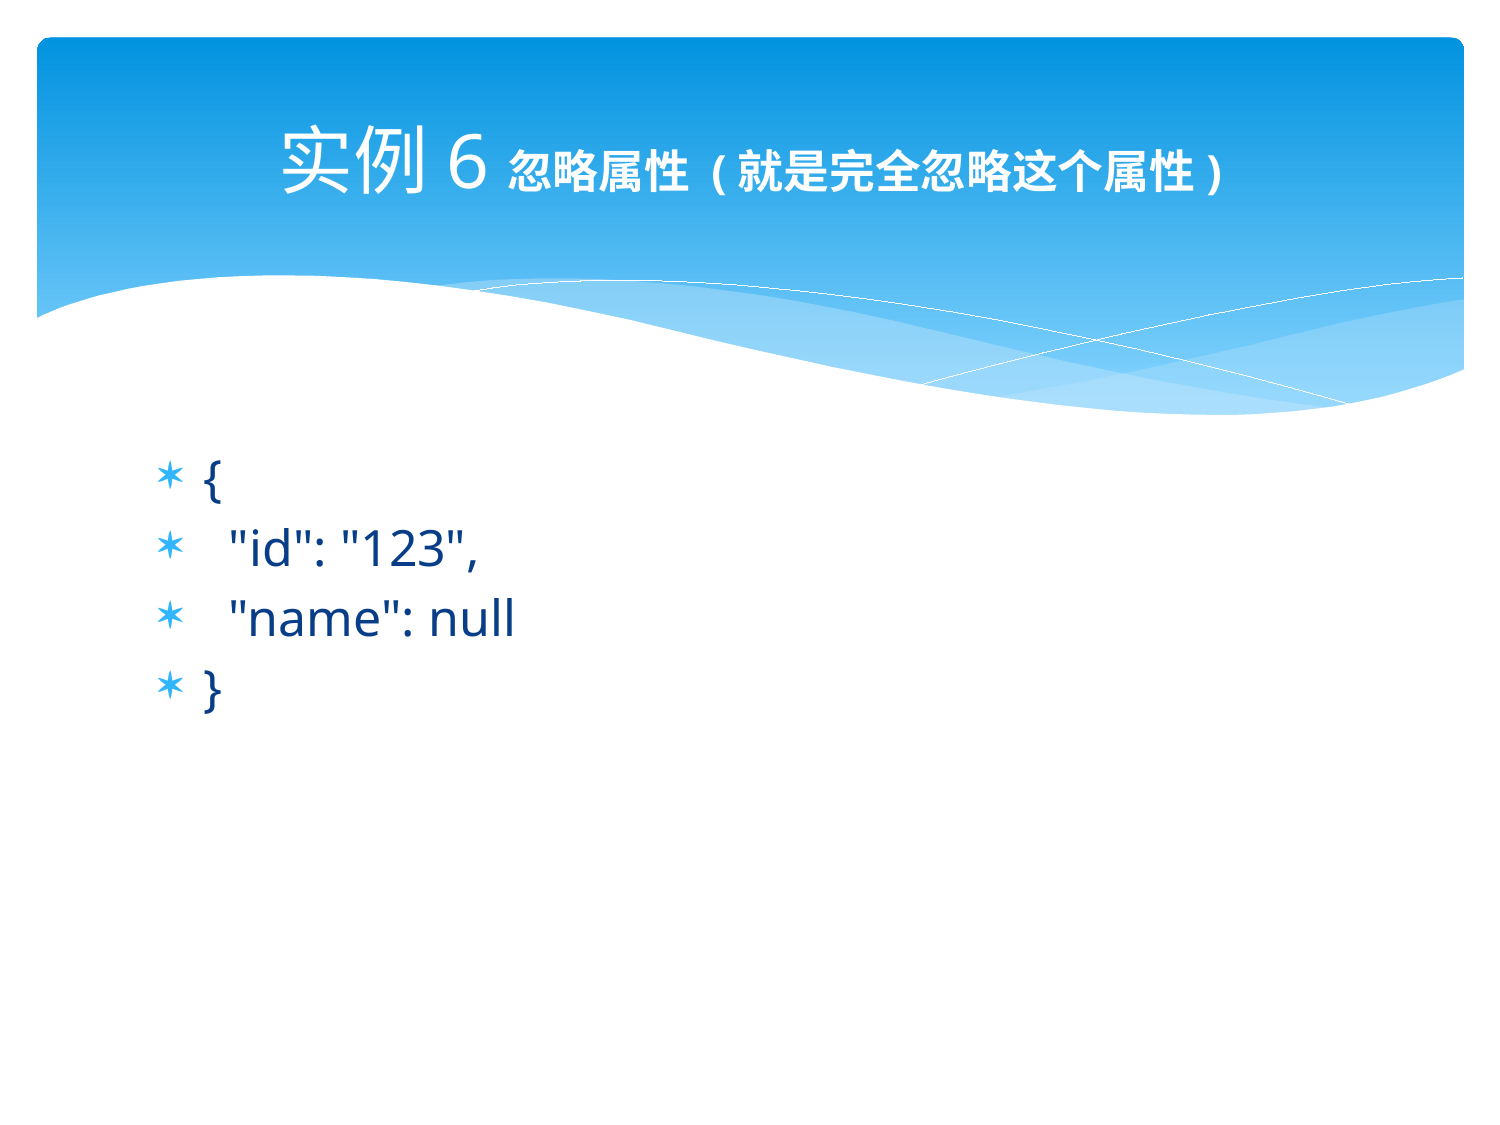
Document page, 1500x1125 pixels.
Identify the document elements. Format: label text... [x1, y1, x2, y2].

title 实例6忽略属性 (就是完全忽略这个属性) [75, 55, 1425, 261]
list { "id": "123", "name": null } [143, 438, 1359, 1005]
